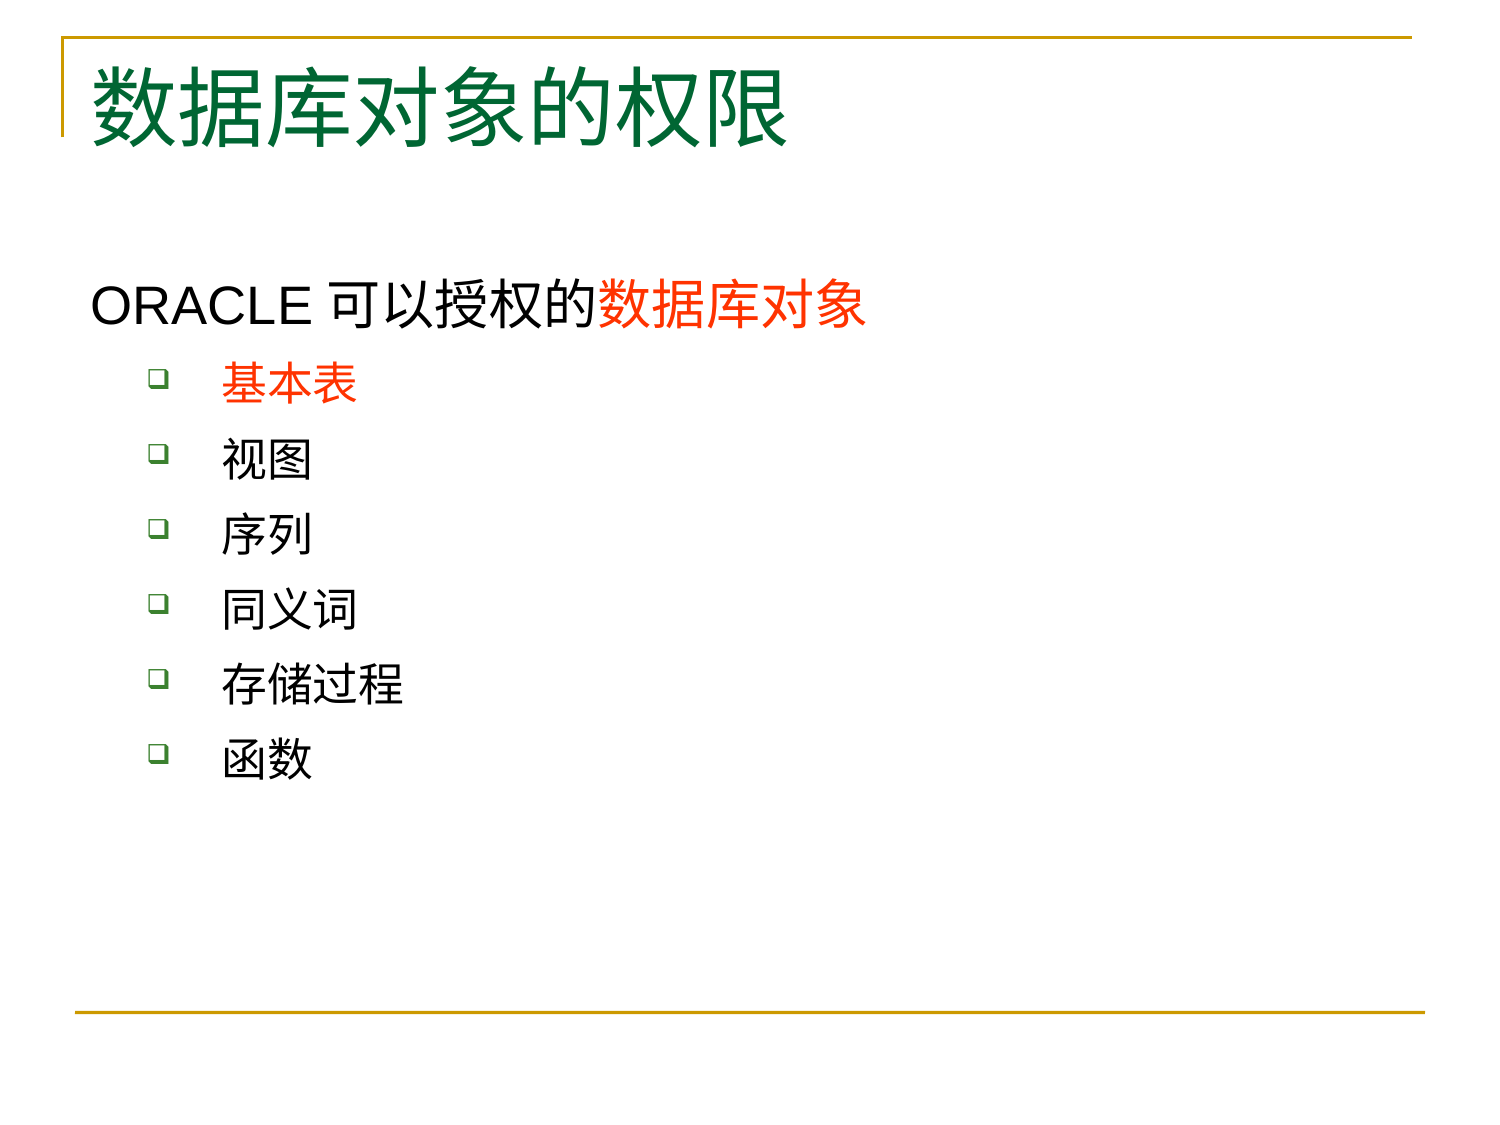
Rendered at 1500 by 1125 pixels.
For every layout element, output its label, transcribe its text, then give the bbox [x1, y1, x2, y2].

list ORACLE可以授权的数据库对象 基本表 视图 序列 同义词 存储过程 函数 [75, 262, 1425, 1006]
title 数据库对象的权限 [75, 45, 1425, 233]
